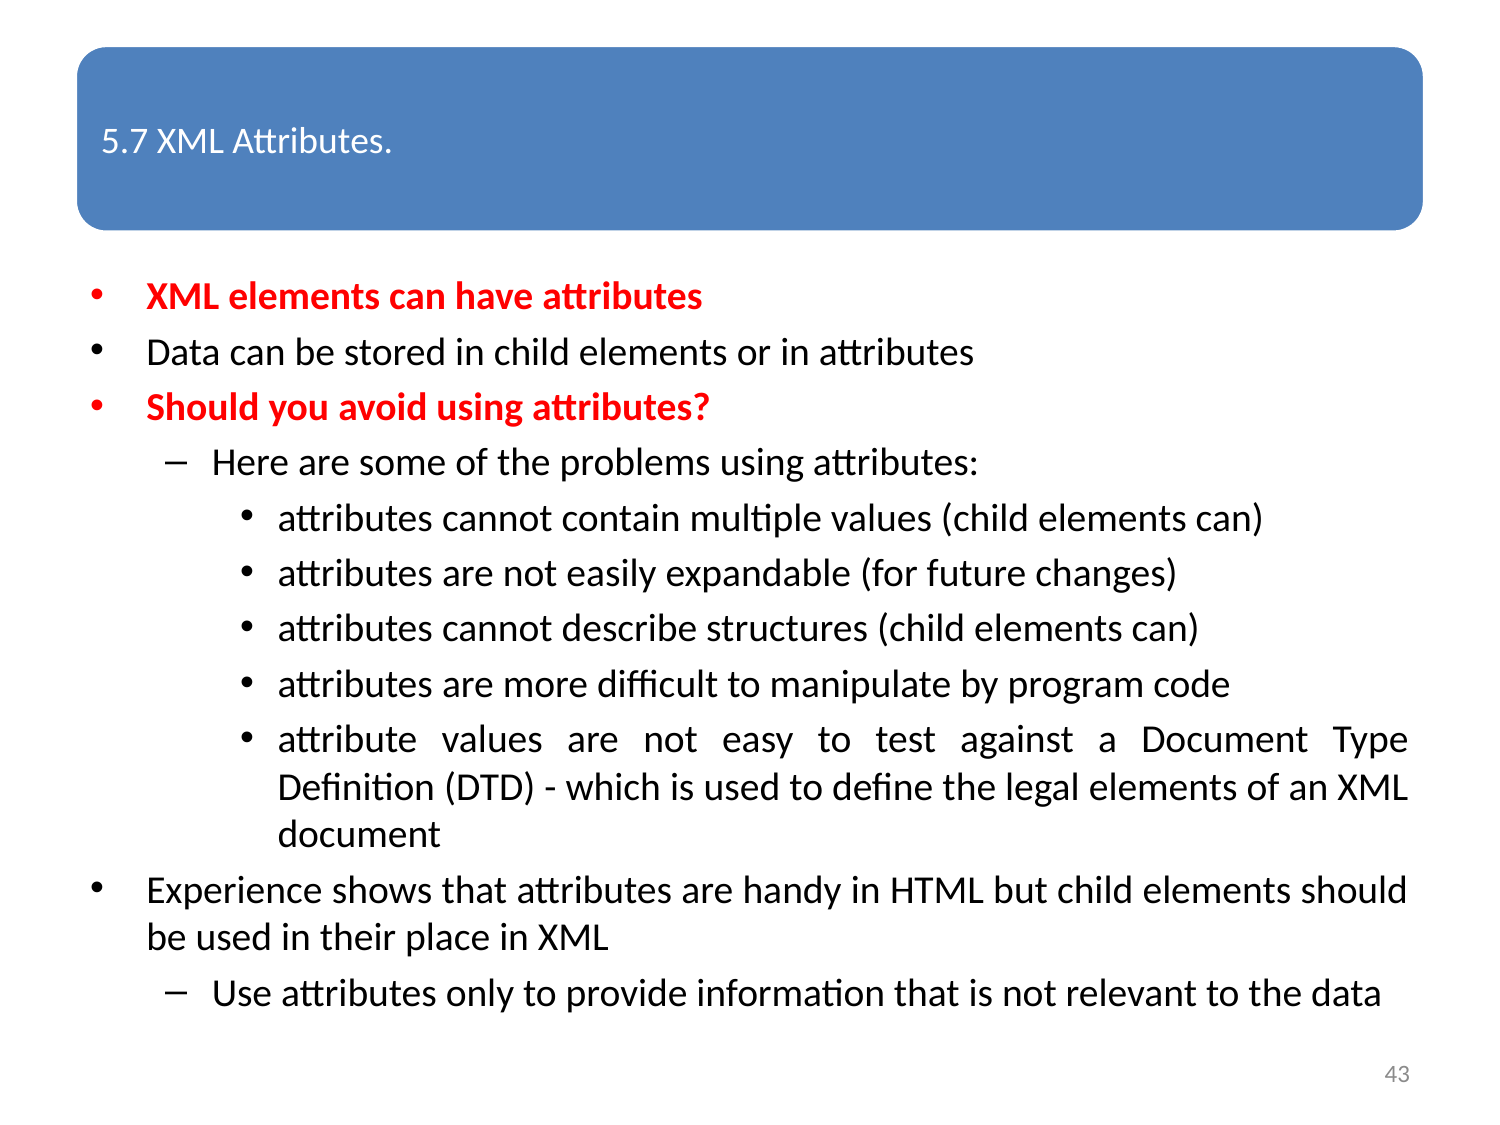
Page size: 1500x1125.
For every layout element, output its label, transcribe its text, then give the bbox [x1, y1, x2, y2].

slide_number 43 [1074, 1042, 1425, 1103]
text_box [74, 44, 1426, 233]
list XML elements can have attributes Data can be stored in child elements or in attributes Should you avoid using attributes? Here are some of the problems using attributes: attributes cannot contain multiple values (child elements can) attributes are not easily expandable (for future changes) attributes cannot describe structures (child elements can) attributes are more difficult to manipulate by program code attribute values are not easy to test against a Document Type Definition (DTD) - which is used to define the legal elements of an XML document Experience shows that attributes are handy in HTML but child elements should be used in their place in XML Use attributes only to provide information that is not relevant to the data [75, 262, 1425, 1005]
